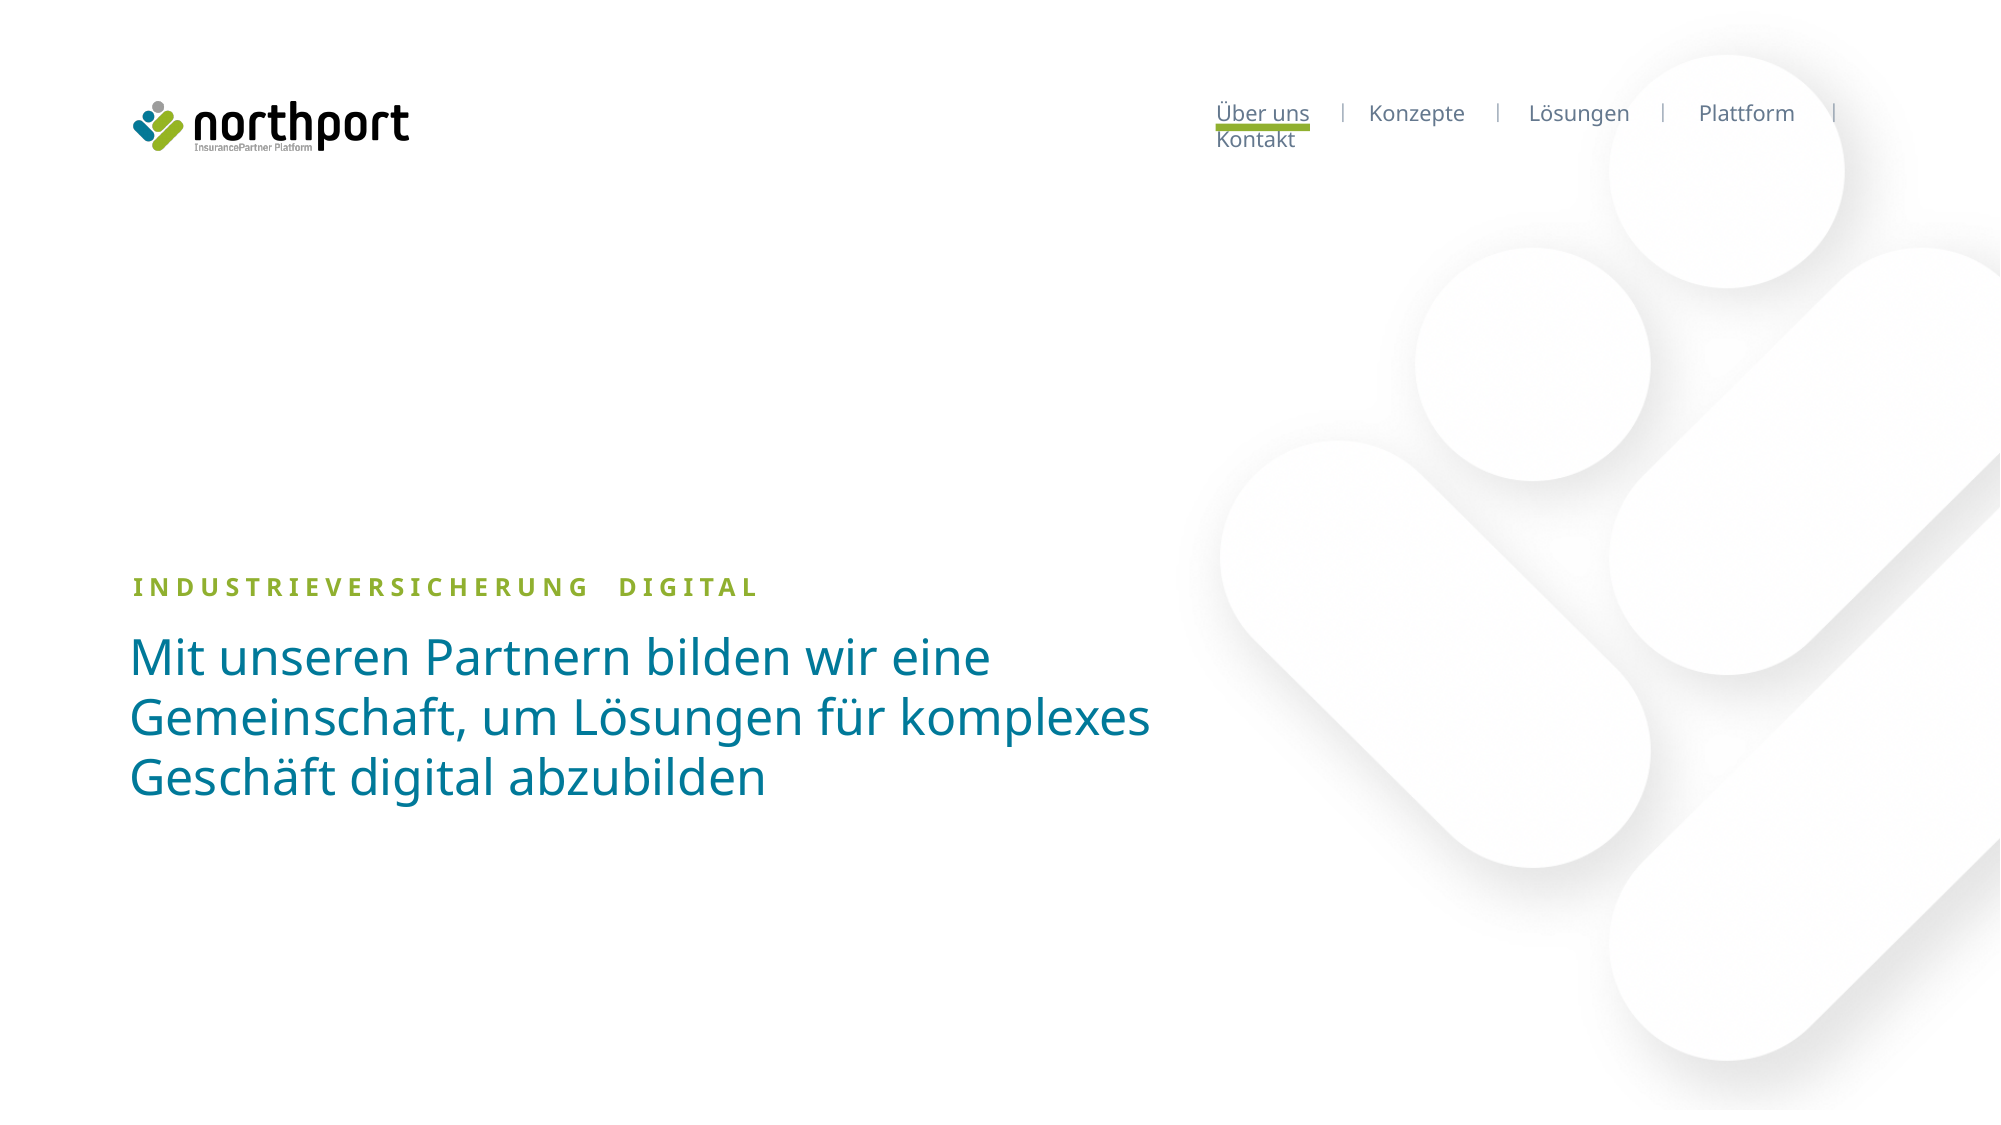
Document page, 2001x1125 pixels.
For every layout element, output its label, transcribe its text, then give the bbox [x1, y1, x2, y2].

picture [1170, 11, 2000, 1110]
text_box INDUSTRIEVERSICHERUNG DIGITAL [133, 571, 1165, 626]
picture [132, 101, 410, 152]
text_box Mit unseren Partnern bilden wir eine Gemeinschaft, um Lösungen für komplexes Geschäft digital abzubilden [129, 625, 1165, 832]
